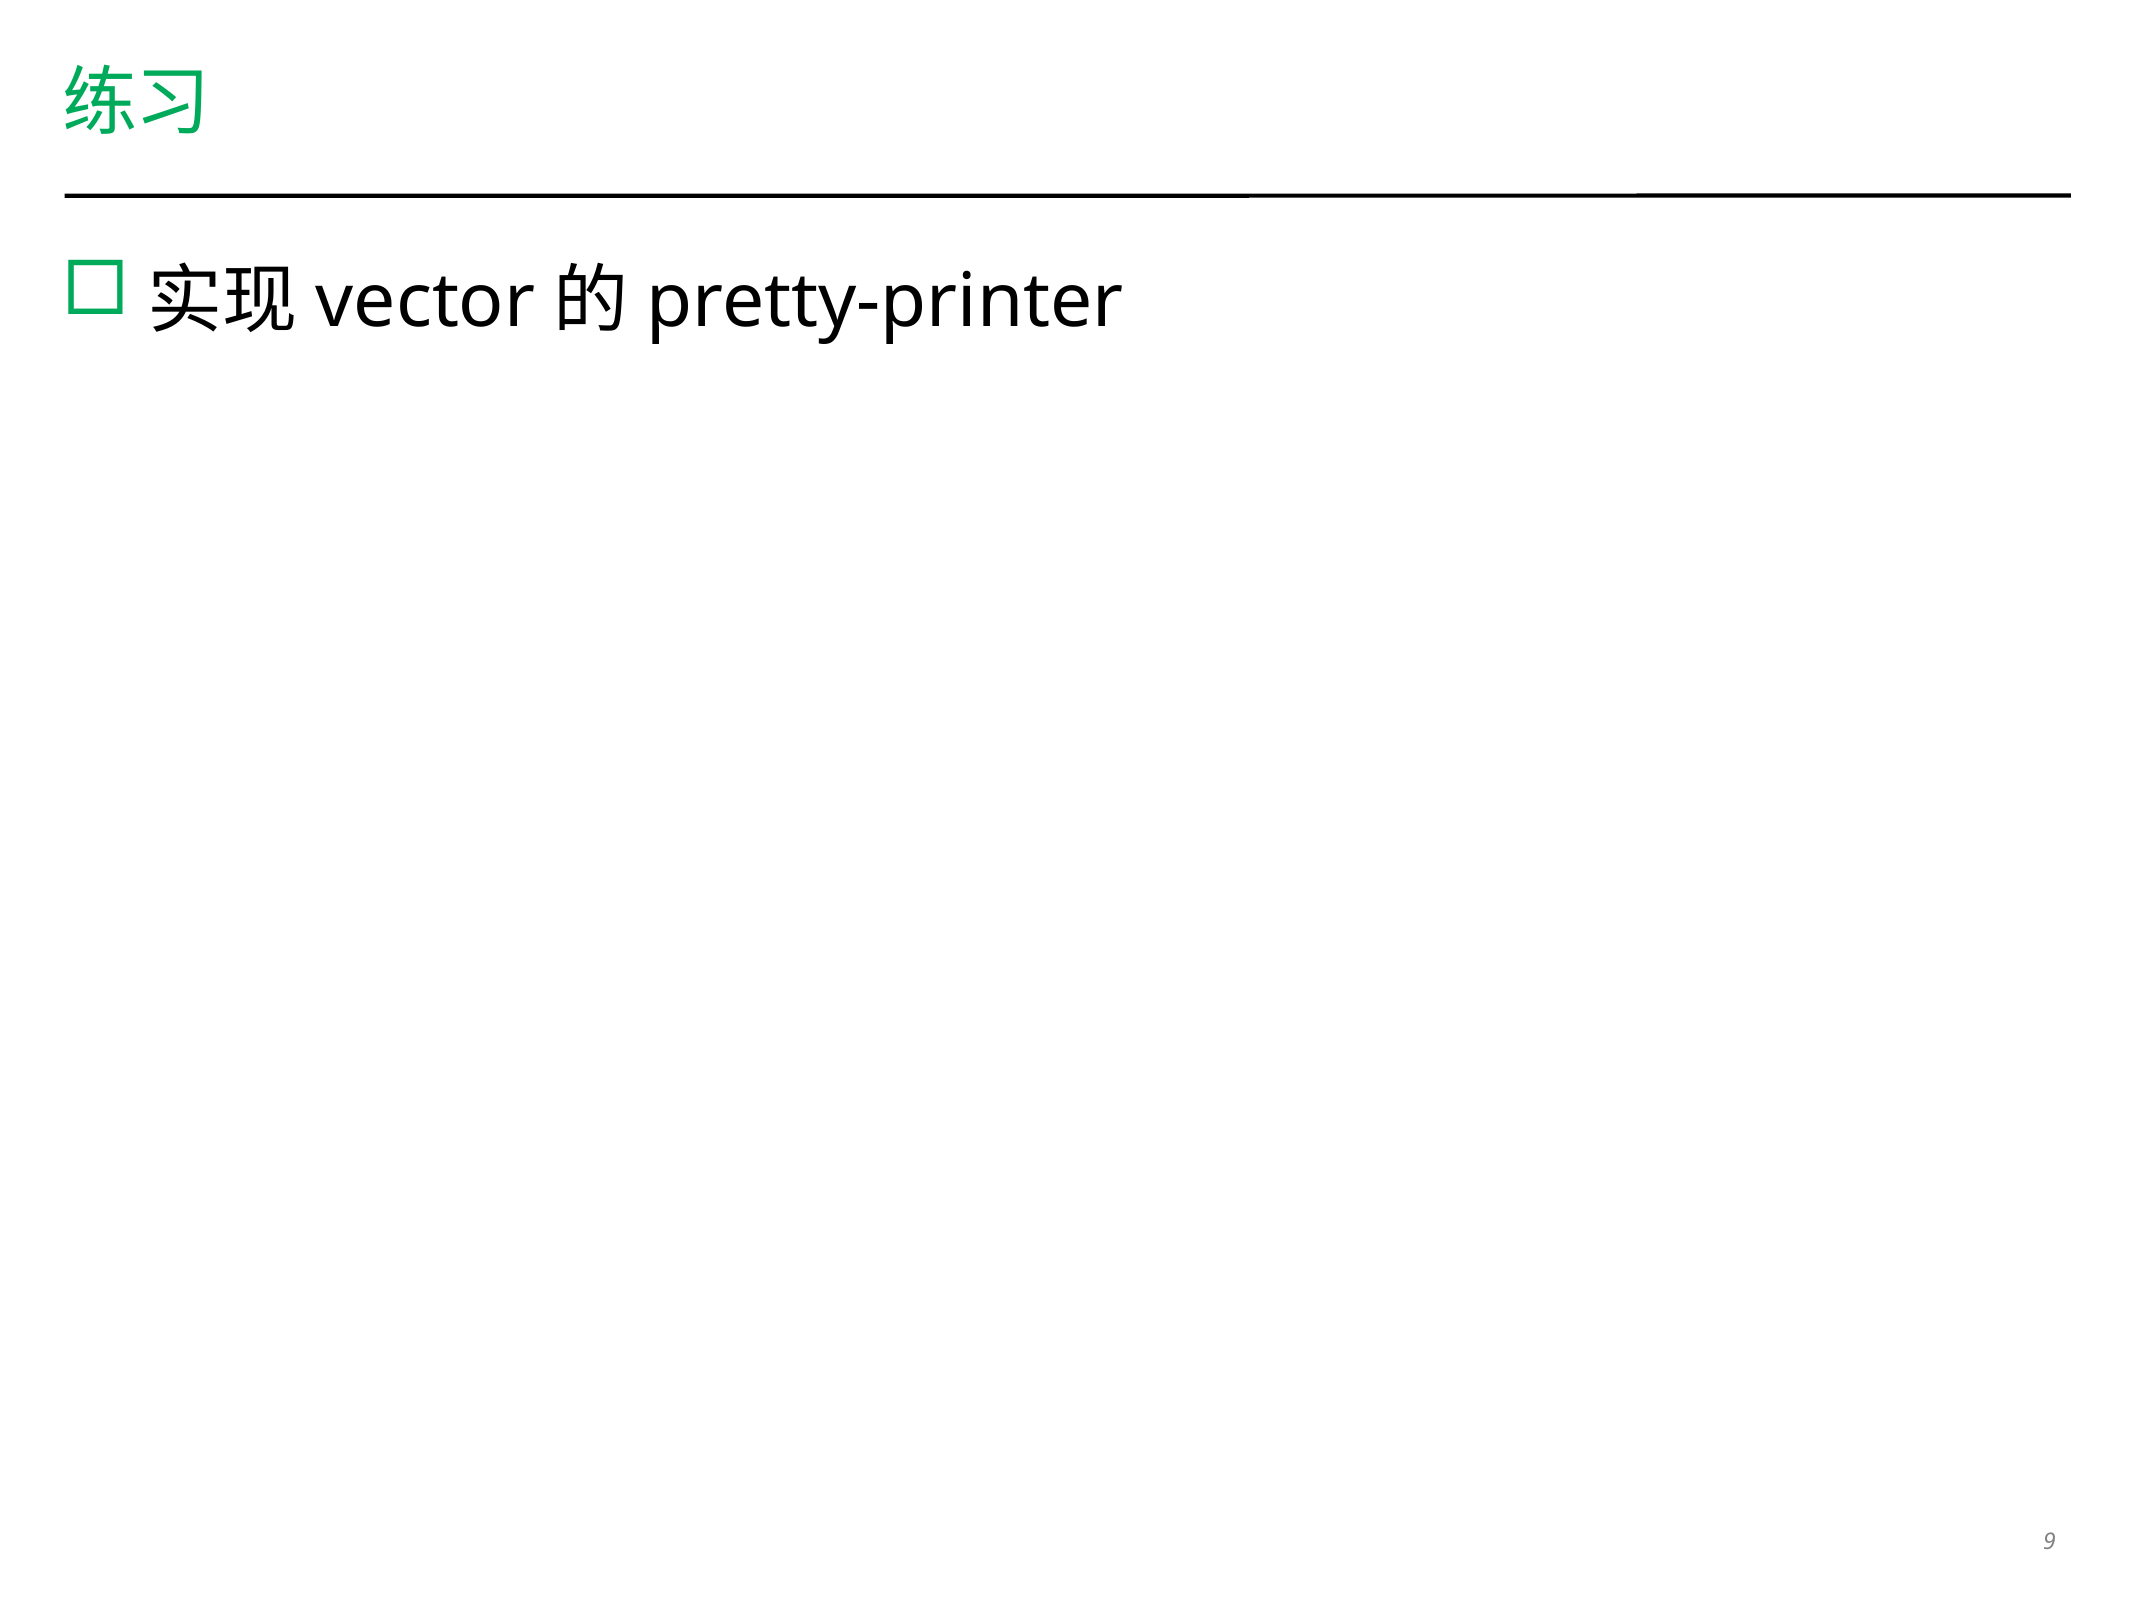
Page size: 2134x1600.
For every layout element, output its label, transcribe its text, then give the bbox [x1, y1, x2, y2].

slide_number 9 [2026, 1518, 2071, 1567]
list 实现vector的pretty-printer [62, 233, 2071, 1486]
title 练习 [62, 50, 2071, 169]
